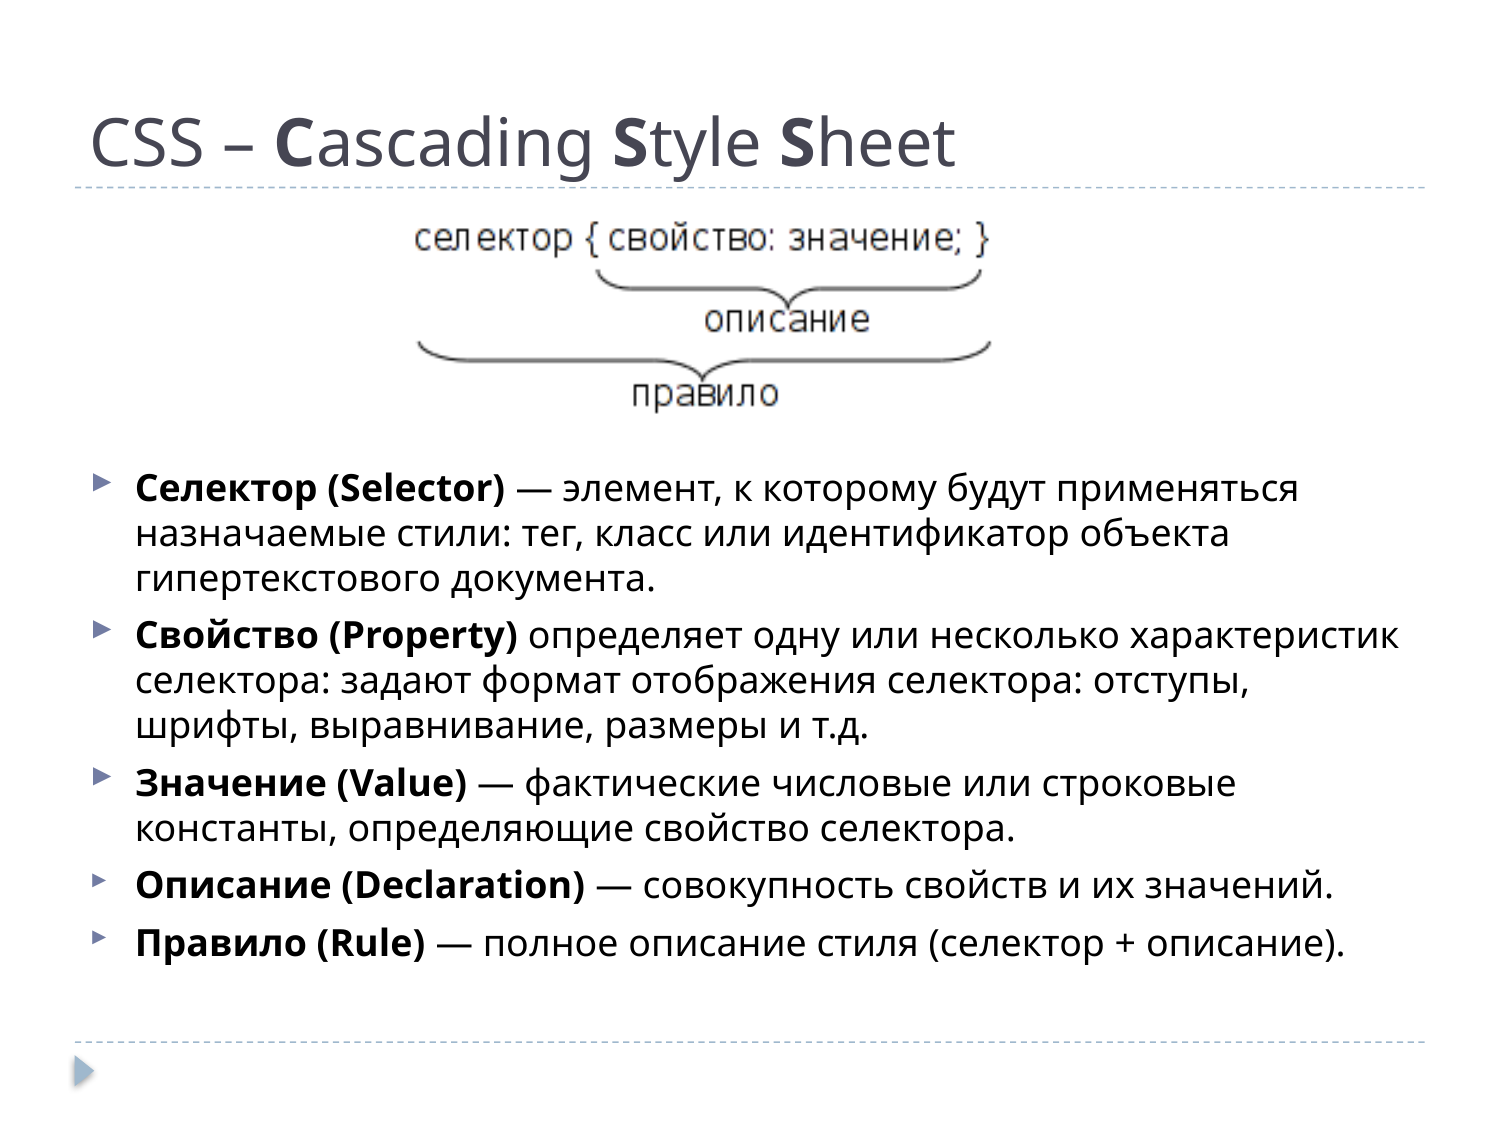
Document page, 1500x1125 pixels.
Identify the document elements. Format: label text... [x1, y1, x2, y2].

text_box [383, 207, 1025, 421]
list Селектор (Selector) — элемент, к которому будут применяться назначаемые стили: тег, класс или идентификатор объекта гипертекстового документа. Свойство (Property) определяет одну или несколько характеристик селектора: задают формат отображения селектора: отступы, шрифты, выравнивание, размеры и т.д. Значение (Value) — фактические числовые или строковые константы, определяющие свойство селектора. Описание (Declaration) — совокупность свойств и их значений. Правило (Rule) — полное описание стиля (селектор + описание). [75, 456, 1425, 1010]
title CSS – Cascading Style Sheet [75, 24, 1425, 188]
